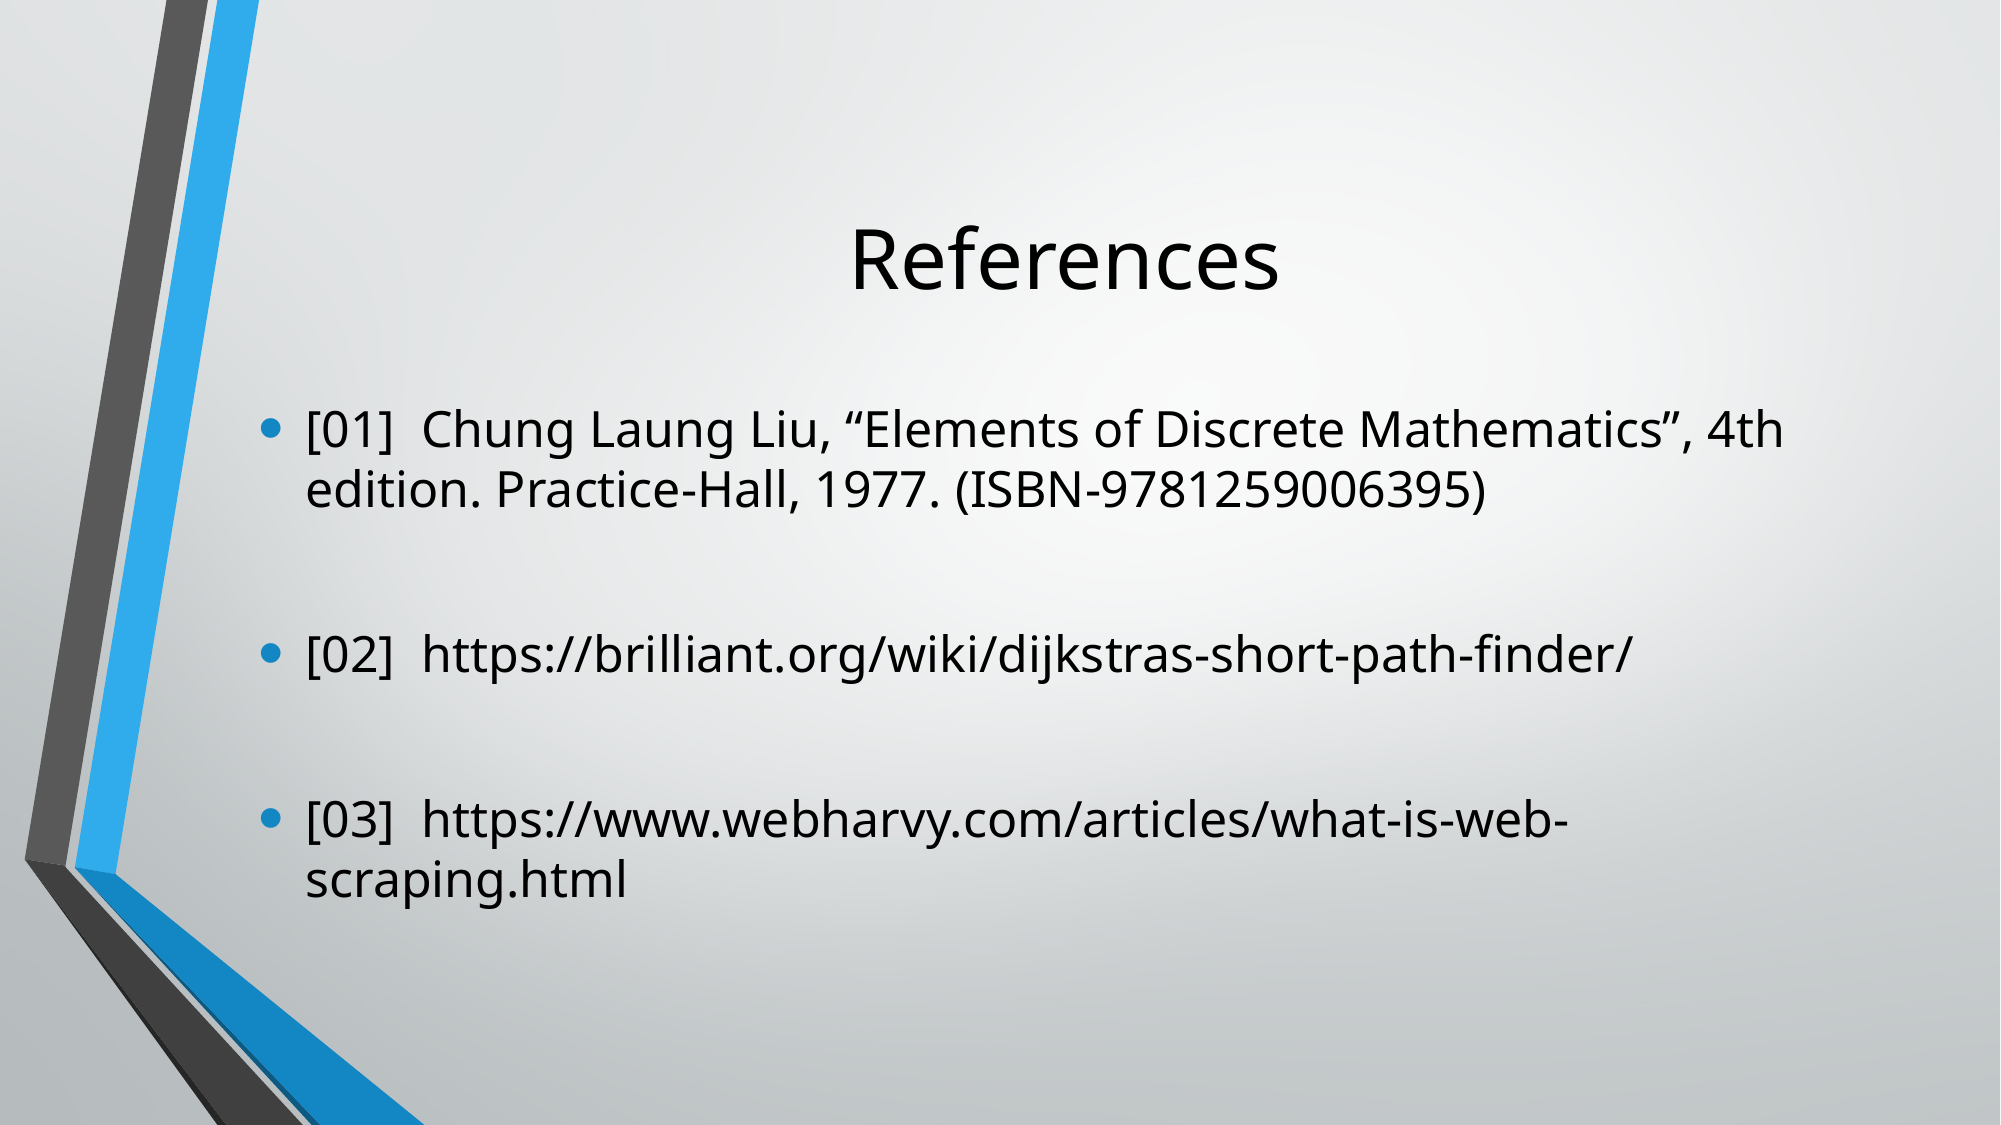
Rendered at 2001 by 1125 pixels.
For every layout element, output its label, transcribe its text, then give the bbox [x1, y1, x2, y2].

list [01] Chung Laung Liu, “Elements of Discrete Mathematics”, 4th edition. Practice-Hall, 1977. (ISBN-9781259006395) [02] https://brilliant.org/wiki/dijkstras-short-path-finder/ [03] https://www.webharvy.com/articles/what-is-web-scraping.html [243, 437, 1887, 950]
title References [243, 112, 1887, 400]
